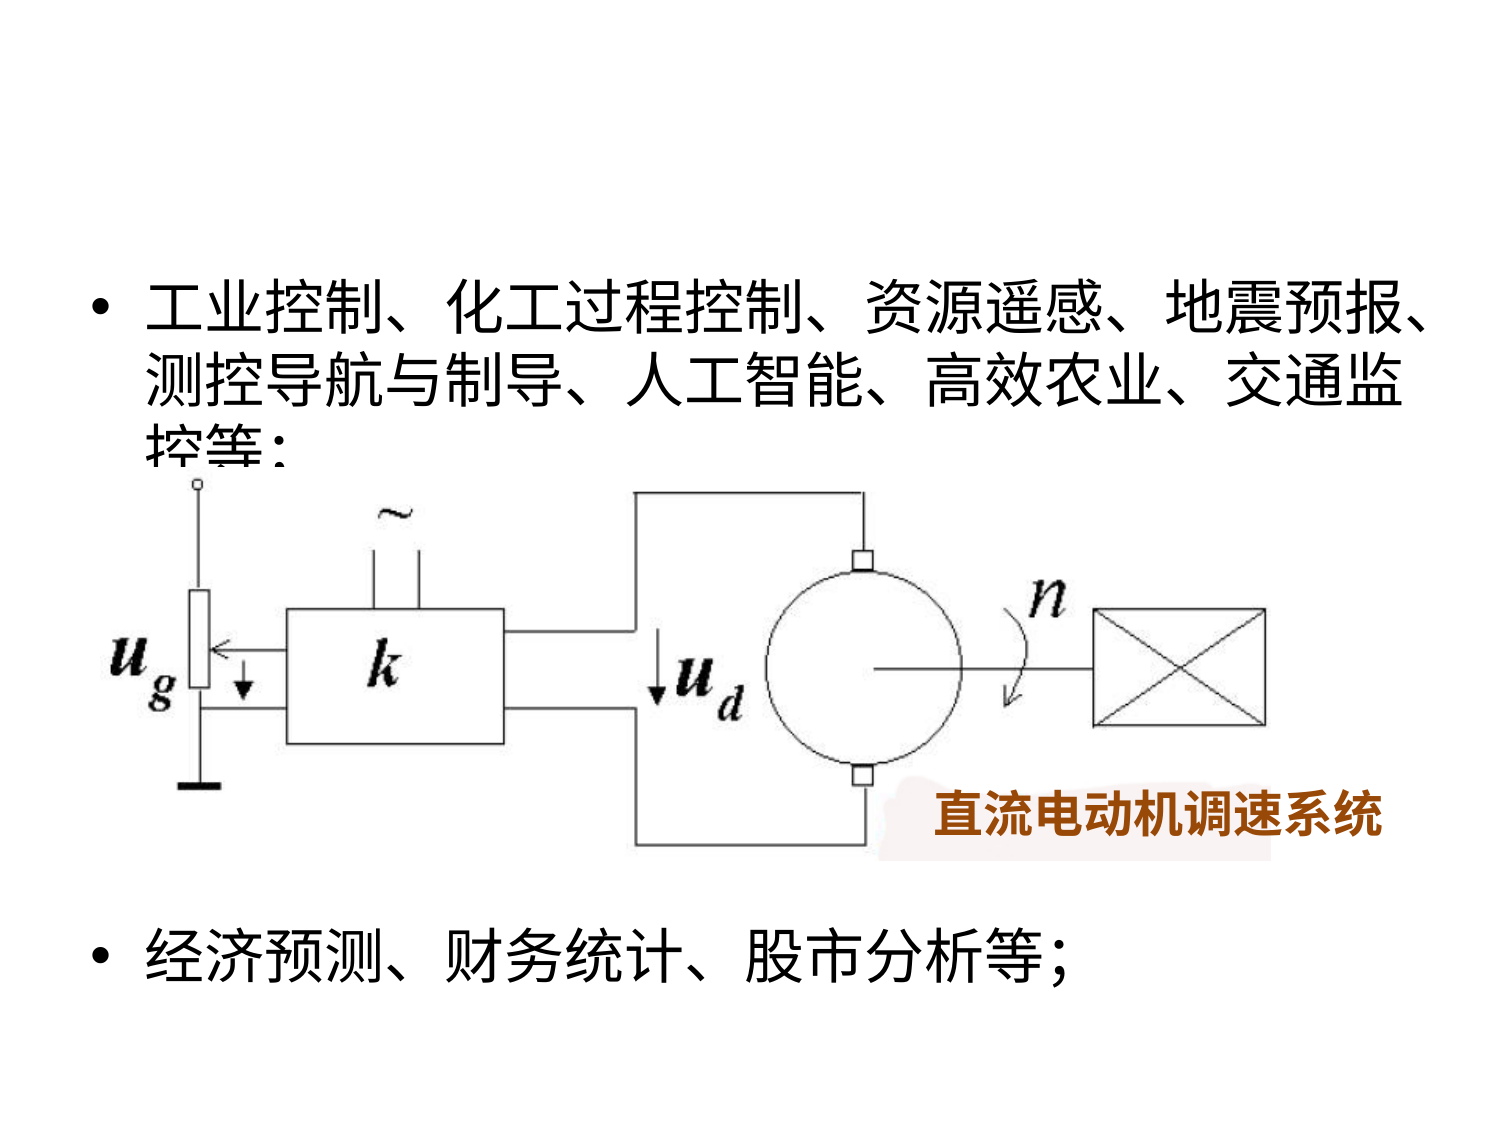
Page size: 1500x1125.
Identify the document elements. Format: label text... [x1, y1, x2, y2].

picture [100, 467, 1271, 861]
text_box 直流电动机调速系统 [1276, 775, 1399, 850]
list 工业控制、化工过程控制、资源遥感、地震预报、测控导航与制导、人工智能、高效农业、交通监控等； 经济预测、财务统计、股市分析等； [75, 262, 1425, 1005]
